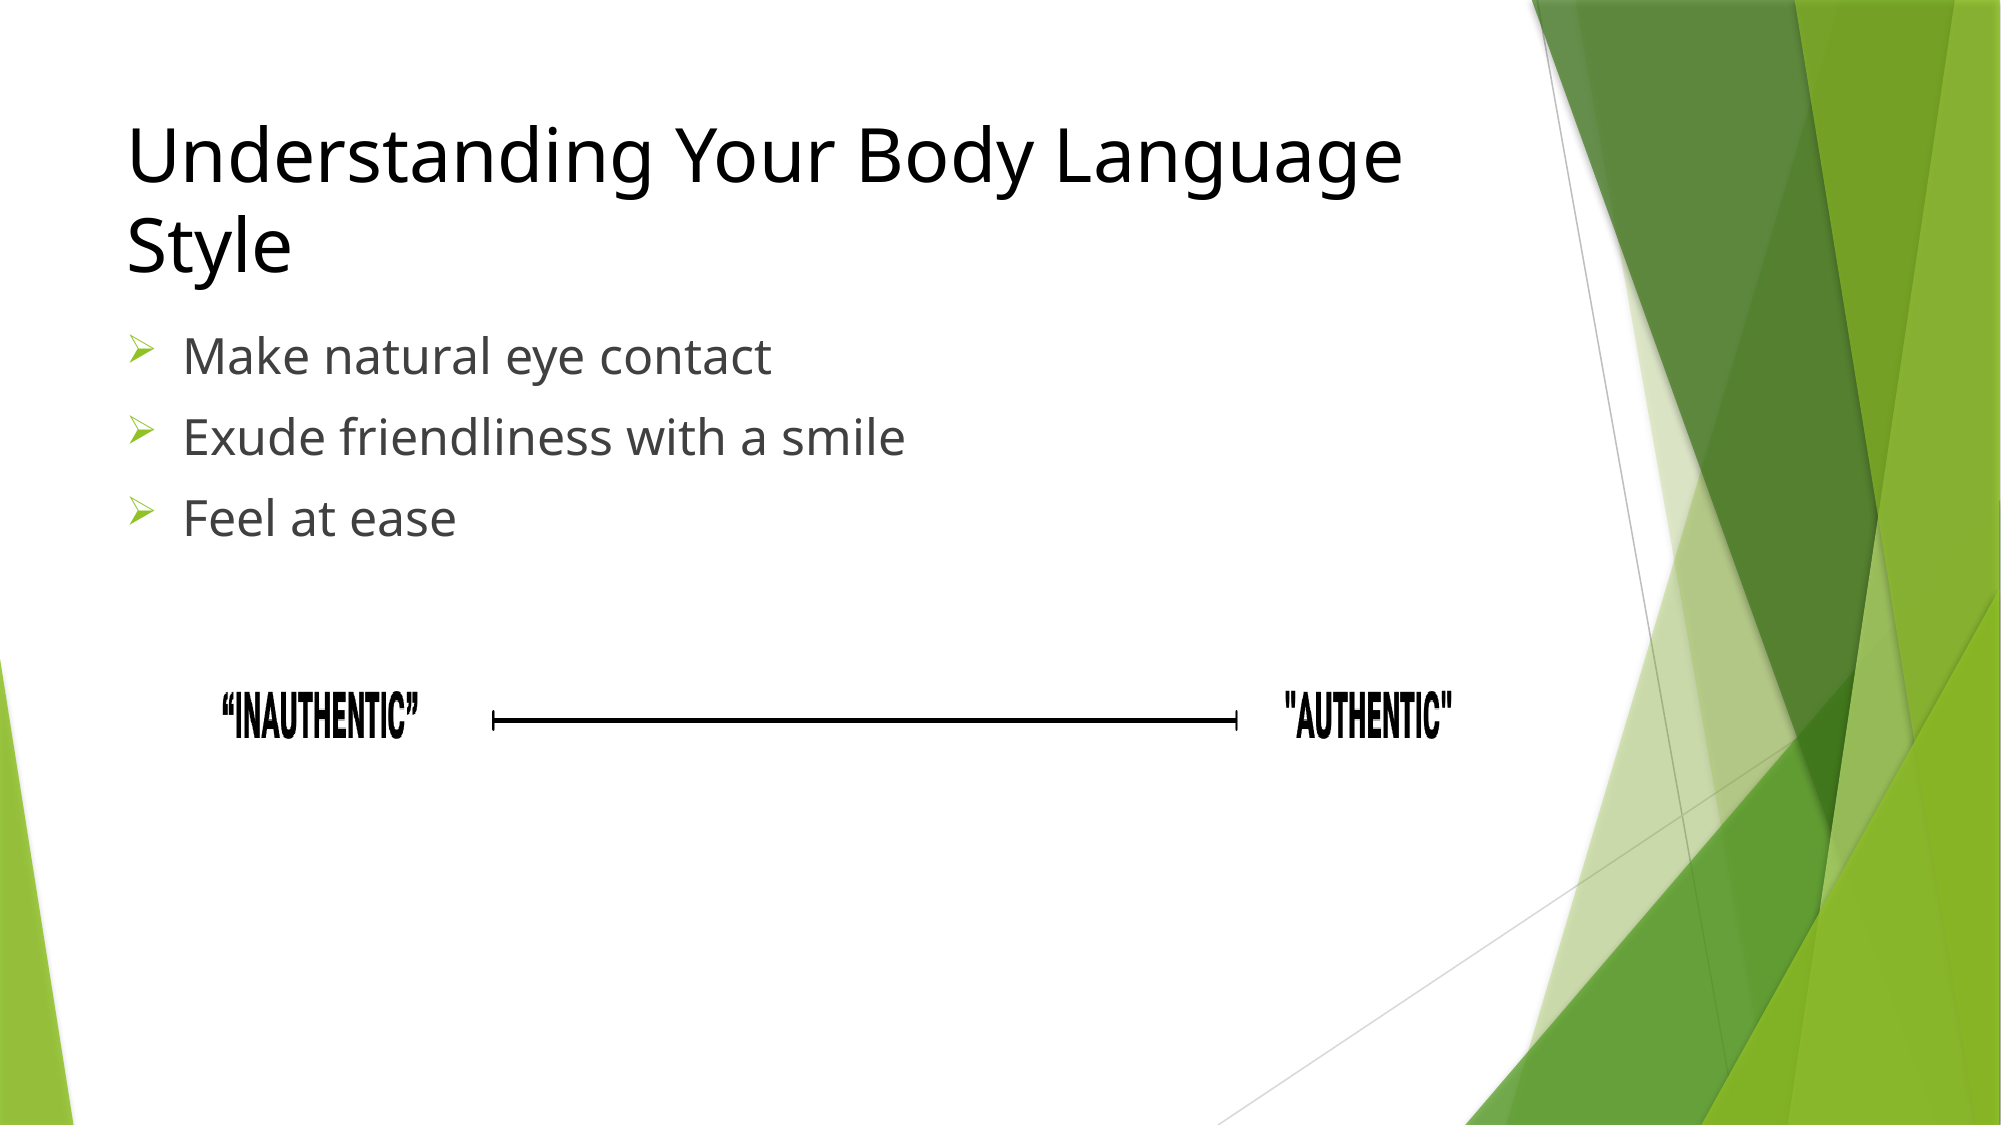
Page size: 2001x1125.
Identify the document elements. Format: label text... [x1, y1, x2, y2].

list Make natural eye contact Exude friendliness with a smile Feel at ease [111, 316, 1522, 954]
picture [165, 576, 1509, 857]
title Understanding Your Body Language Style [111, 99, 1522, 316]
